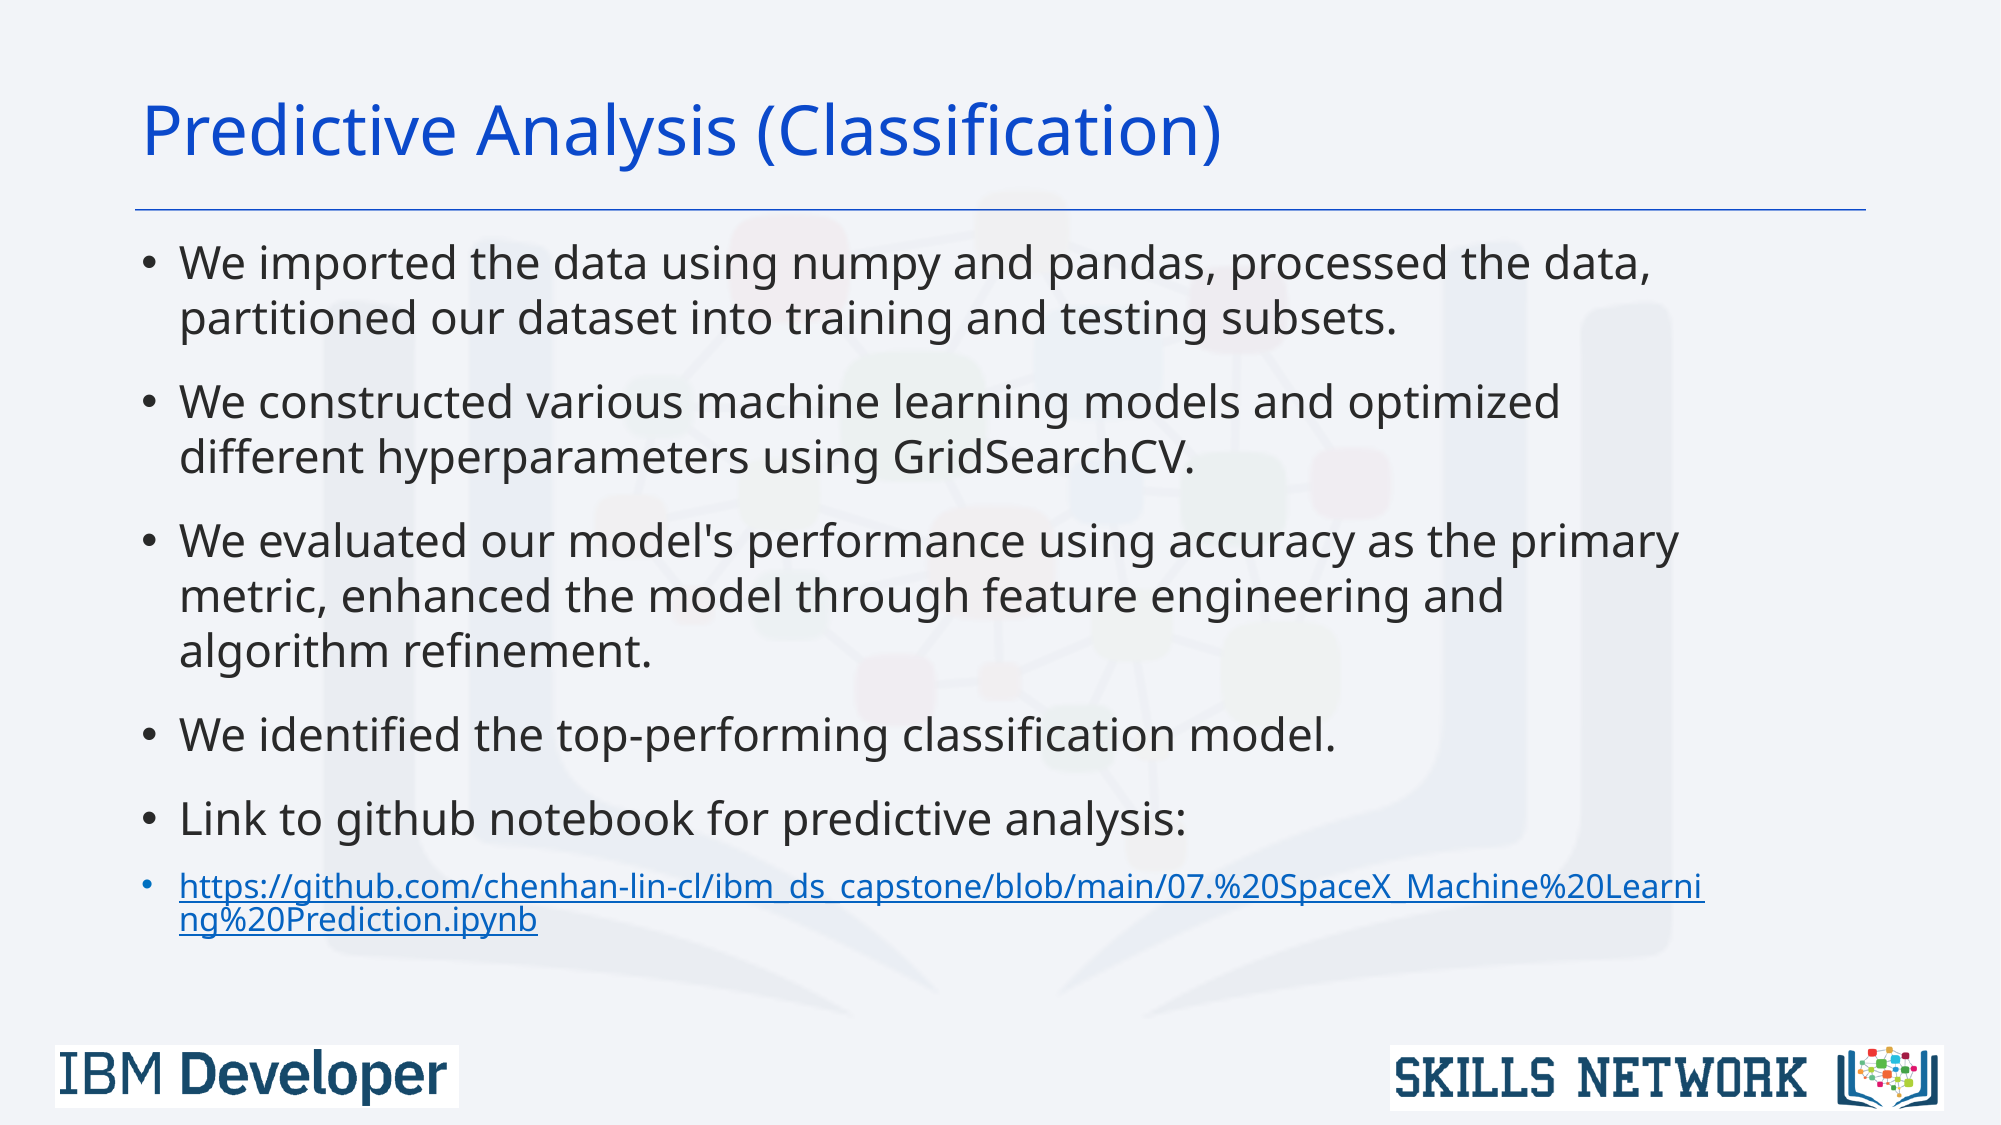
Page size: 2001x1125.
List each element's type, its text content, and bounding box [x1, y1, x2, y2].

list We imported the data using numpy and pandas, processed the data, partitioned our dataset into training and testing subsets. We constructed various machine learning models and optimized different hyperparameters using GridSearchCV. We evaluated our model's performance using accuracy as the primary metric, enhanced the model through feature engineering and algorithm refinement. We identified the top-performing classification model. Link to github notebook for predictive analysis: https://github.com/chenhan-lin-cl/ibm_ds_capstone/blob/main/07.%20SpaceX_Machine%20Learning%20Prediction.ipynb [126, 226, 1725, 941]
text_box Predictive Analysis (Classification) [126, 88, 1852, 179]
picture [0, 0, 2001, 1125]
